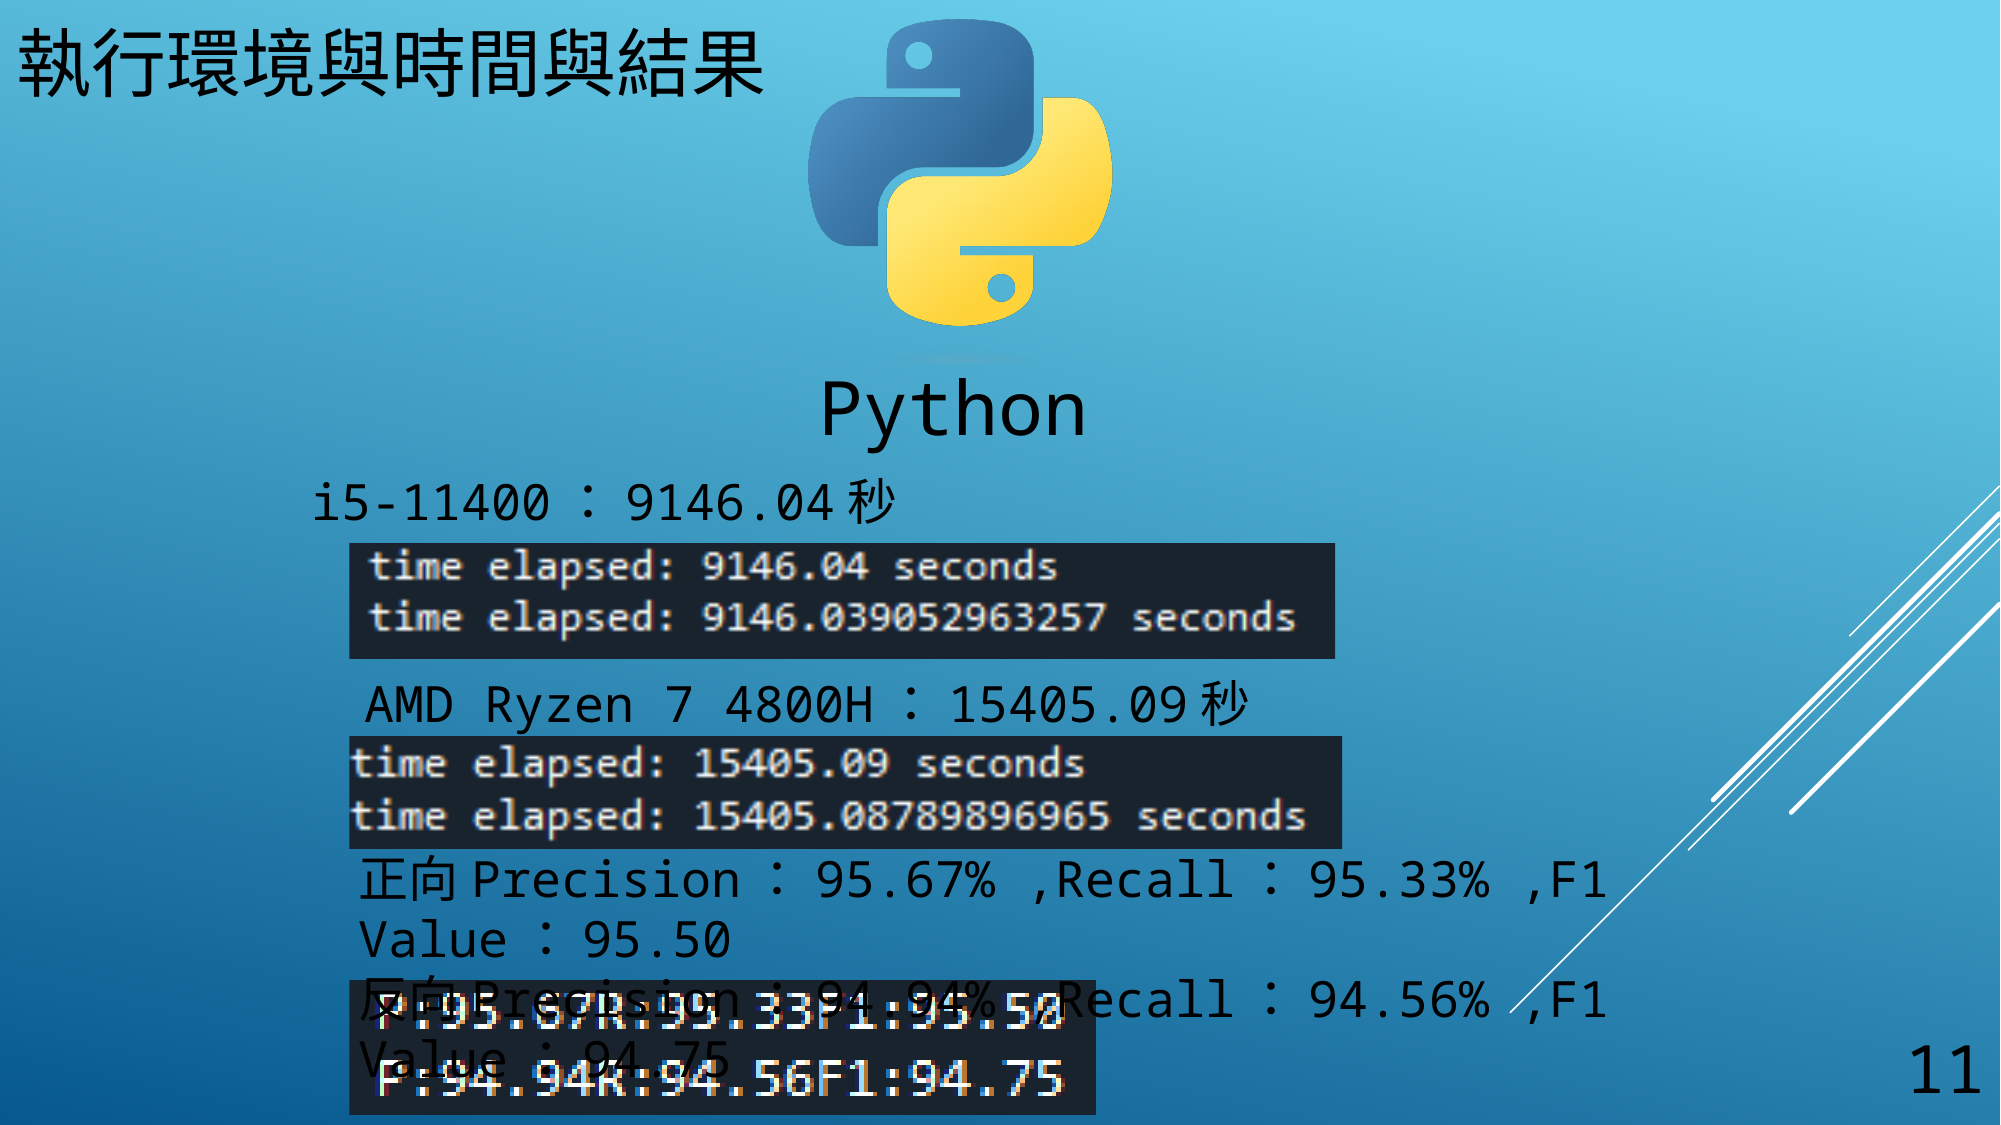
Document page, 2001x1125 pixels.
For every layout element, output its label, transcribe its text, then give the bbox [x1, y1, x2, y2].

list Python [784, 347, 1123, 463]
picture [349, 736, 1343, 849]
text_box 正向Precision：95.67% ,Recall：95.33% ,F1 Value：95.50 反向Precision：94.94% ,Recall：94.56% ,F1 Value：94.75 [344, 839, 1791, 1125]
title 執行環境與時間與結果 [1, 0, 1727, 124]
slide_number 11 [1873, 1065, 2000, 1125]
text_box AMD Ryzen 7 4800H：15405.09秒 [349, 665, 1622, 740]
picture [349, 980, 1096, 1115]
picture [808, 19, 1123, 364]
text_box i5-11400：9146.04秒 [296, 462, 913, 598]
picture [349, 542, 1336, 659]
